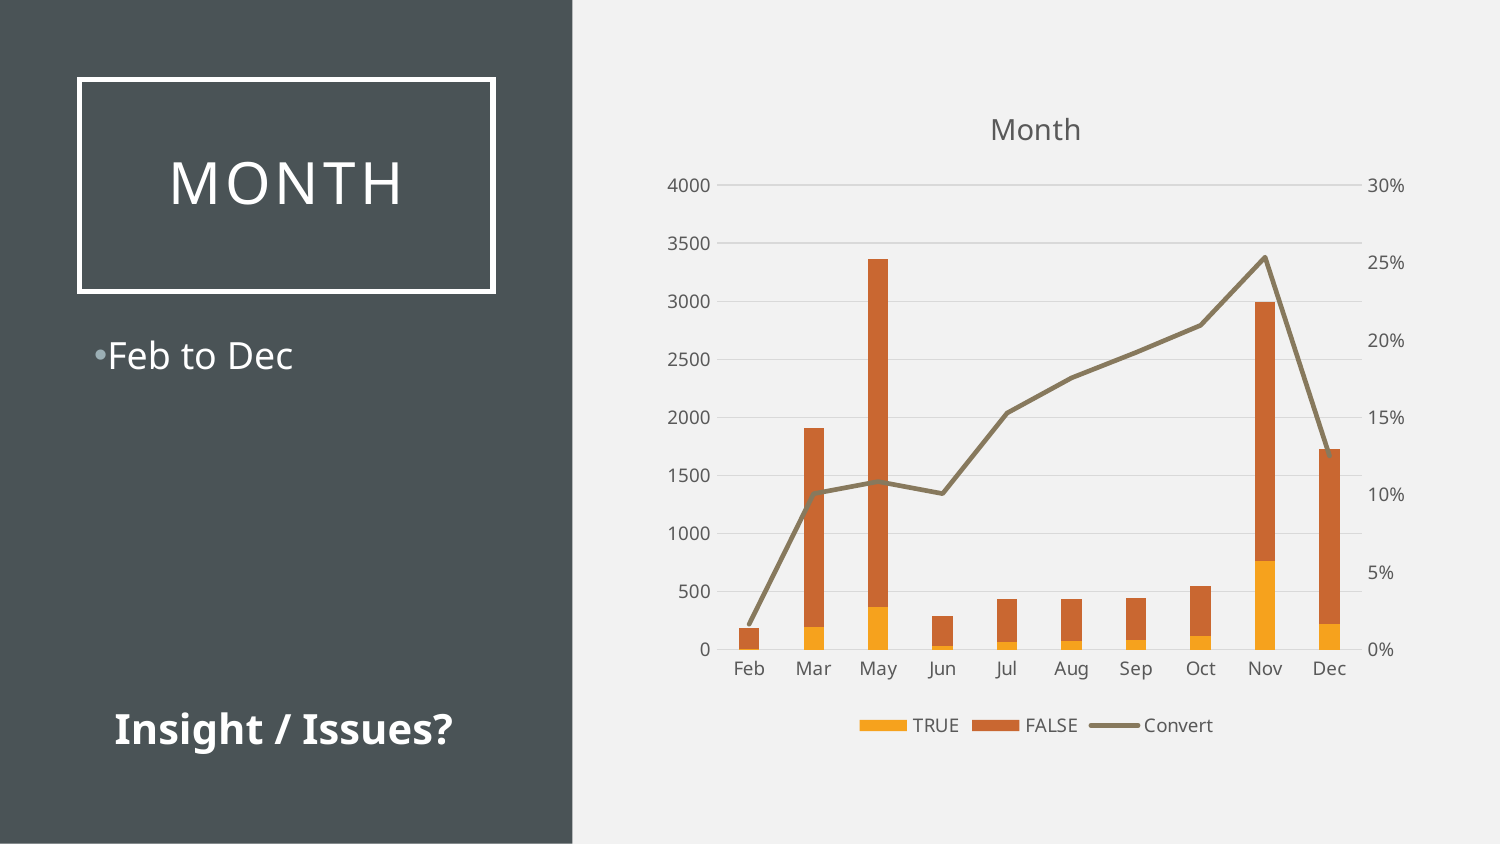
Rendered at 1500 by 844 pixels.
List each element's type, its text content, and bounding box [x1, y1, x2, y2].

text_box [573, 0, 1500, 844]
title Month [77, 77, 496, 294]
text_box Feb to Dec [79, 324, 493, 745]
text_box Insight / Issues? [99, 695, 514, 761]
chart [651, 79, 1421, 745]
text_box [0, 0, 573, 844]
